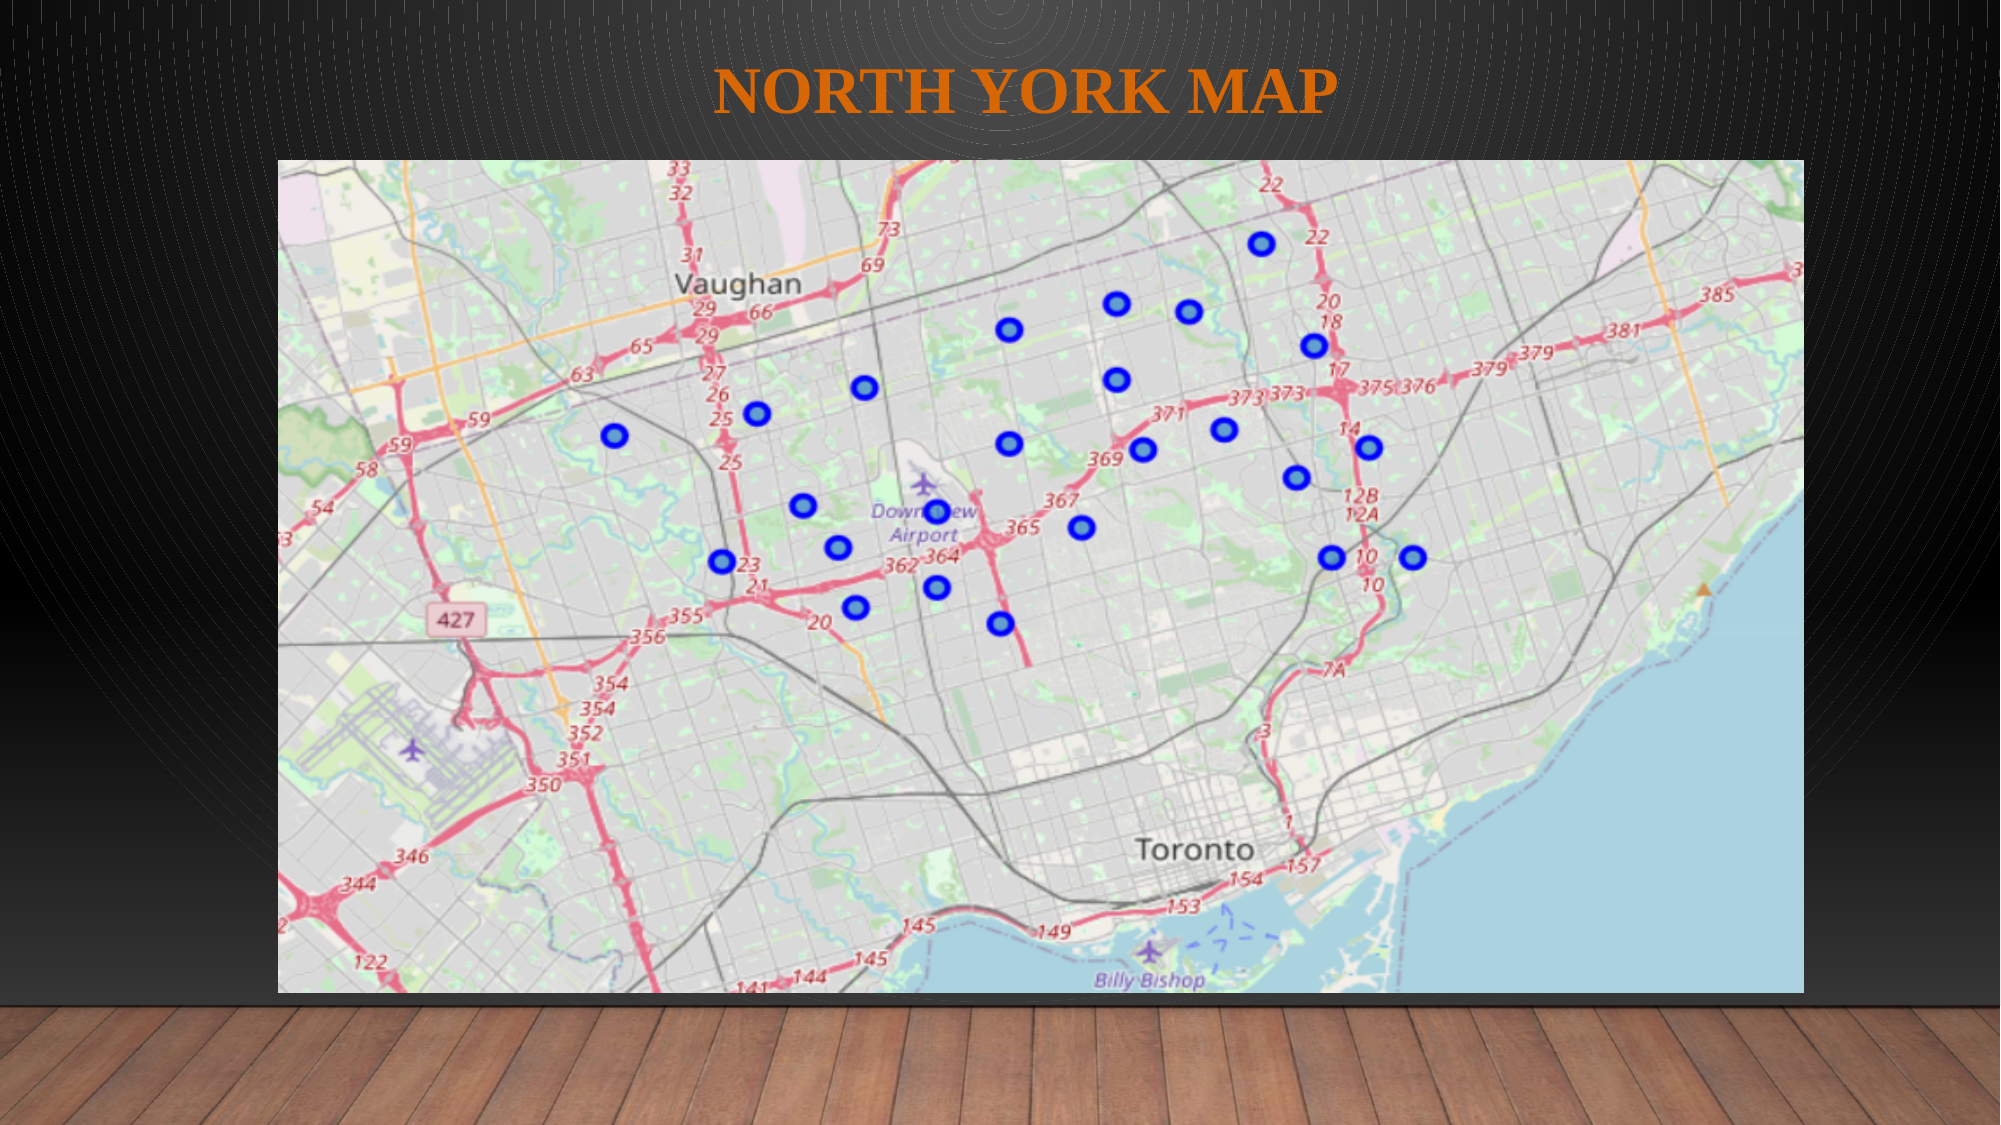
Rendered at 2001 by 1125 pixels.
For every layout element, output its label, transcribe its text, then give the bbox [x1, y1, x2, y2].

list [278, 160, 1804, 994]
picture [0, 1005, 2000, 1125]
title North York map [264, 45, 1789, 219]
